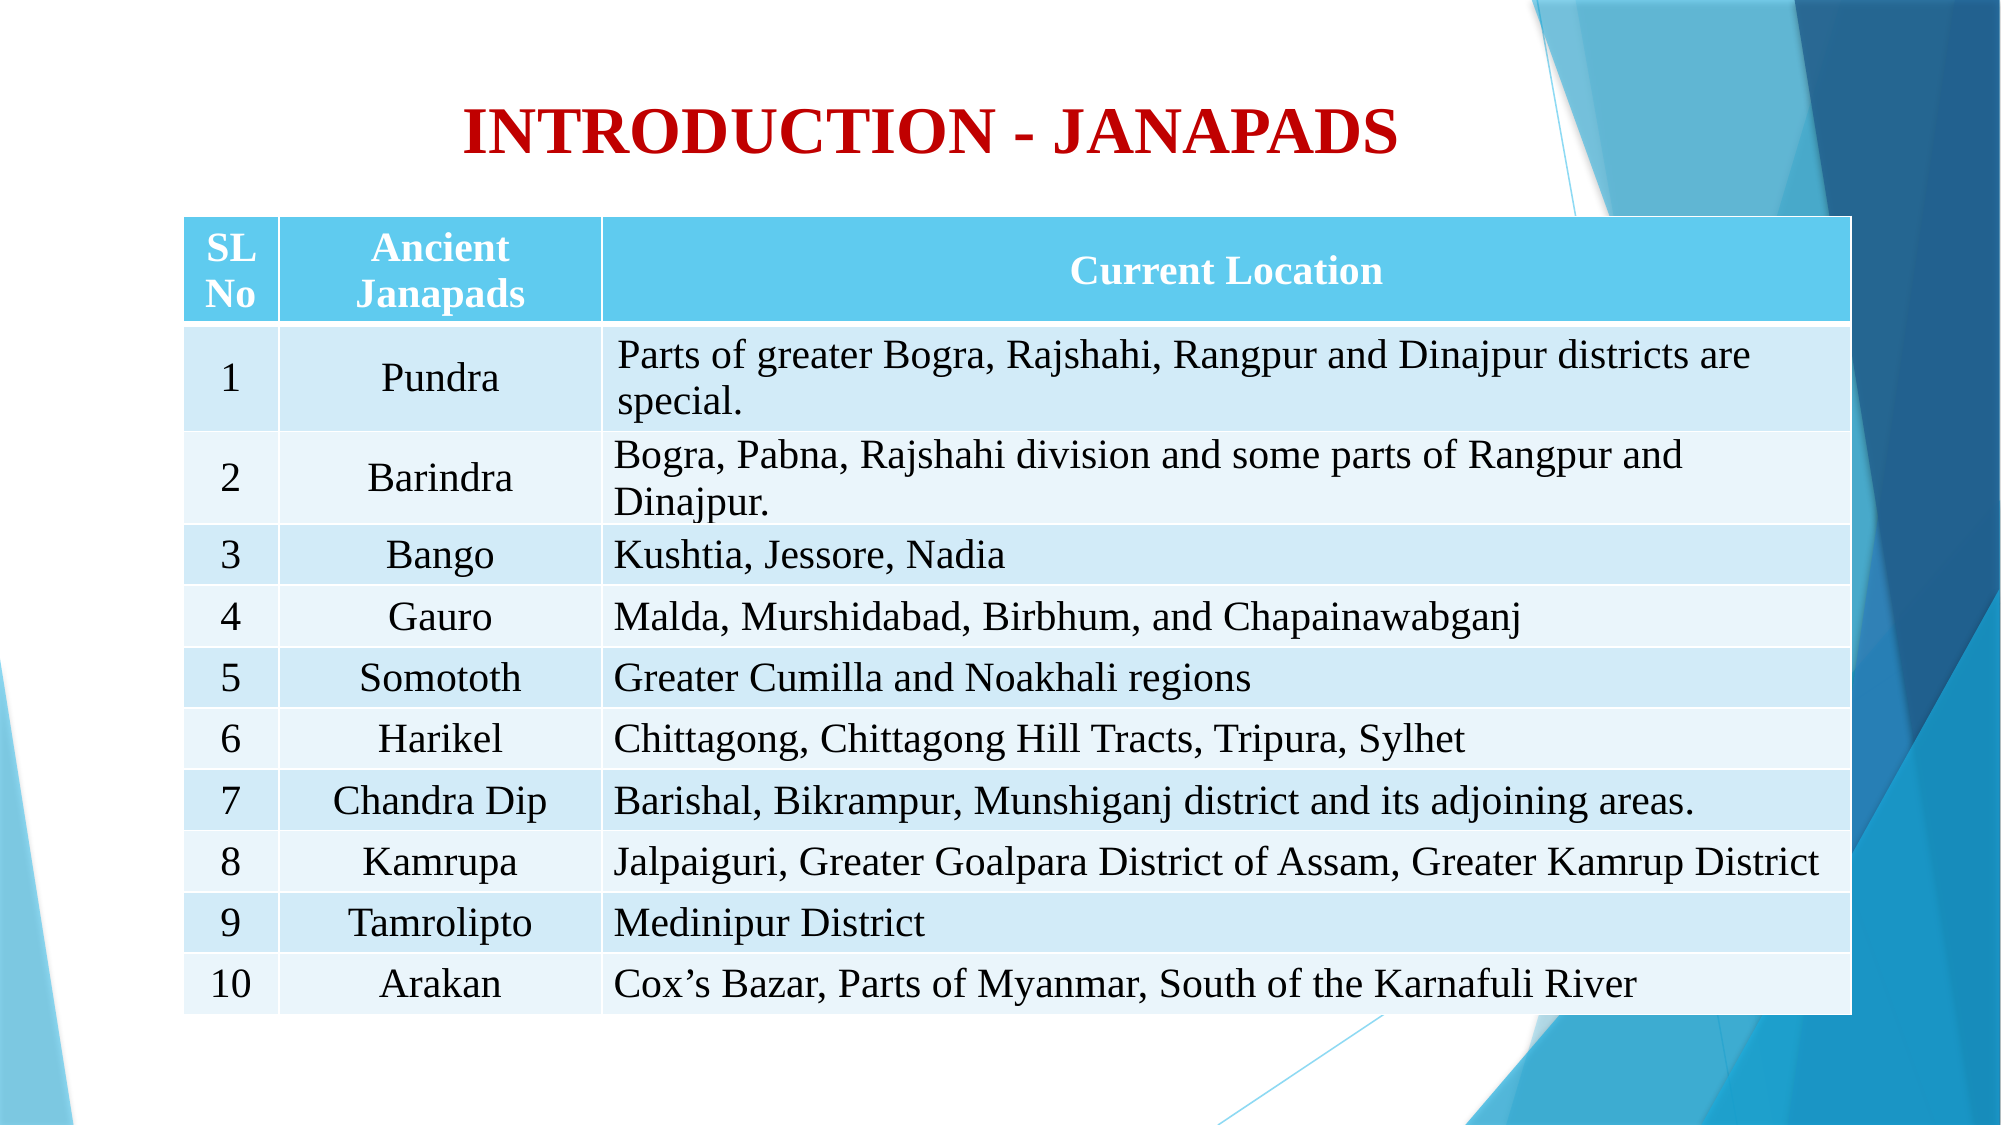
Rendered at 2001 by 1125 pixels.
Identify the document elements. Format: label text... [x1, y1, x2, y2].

table_cell Kamrupa [280, 831, 601, 891]
table_cell Gauro [280, 586, 601, 646]
table_cell Barishal, Bikrampur, Munshiganj district and its adjoining areas. [603, 770, 1850, 830]
table_cell Harikel [280, 709, 601, 768]
table_cell 2 [184, 432, 278, 523]
table_cell Bango [280, 525, 601, 584]
table_cell Cox’s Bazar, Parts of Myanmar, South of the Karnafuli River [603, 954, 1850, 1014]
table_cell 10 [184, 954, 278, 1014]
table_cell 3 [184, 525, 278, 584]
table_cell Arakan [280, 954, 601, 1014]
table_cell Jalpaiguri, Greater Goalpara District of Assam, Greater Kamrup District [603, 831, 1850, 891]
table_cell 5 [184, 648, 278, 707]
title INTRODUCTION - JANAPADS [265, 79, 1598, 216]
table_cell Bogra, Pabna, Rajshahi division and some parts of Rangpur and Dinajpur. [603, 432, 1850, 523]
table_cell Malda, Murshidabad, Birbhum, and Chapainawabganj [603, 586, 1850, 646]
table_cell Chandra Dip [280, 770, 601, 830]
table_cell Barindra [280, 432, 601, 523]
table_cell Tamrolipto [280, 893, 601, 952]
table_cell 7 [184, 770, 278, 830]
table_header SL No [184, 217, 278, 321]
table_cell 4 [184, 586, 278, 646]
table_header Current Location [603, 217, 1850, 321]
table_cell Somototh [280, 648, 601, 707]
table_header Ancient Janapads [280, 217, 601, 321]
table_cell 8 [184, 831, 278, 891]
table_cell 1 [184, 327, 278, 431]
table_cell Medinipur District [603, 893, 1850, 952]
table_cell Greater Cumilla and Noakhali regions [603, 648, 1850, 707]
table_cell 9 [184, 893, 278, 952]
table_cell Kushtia, Jessore, Nadia [603, 525, 1850, 584]
table_cell Chittagong, Chittagong Hill Tracts, Tripura, Sylhet [603, 709, 1850, 768]
table_cell Pundra [280, 327, 601, 431]
table_cell Parts of greater Bogra, Rajshahi, Rangpur and Dinajpur districts are special. [603, 327, 1850, 431]
table_cell 6 [184, 709, 278, 768]
